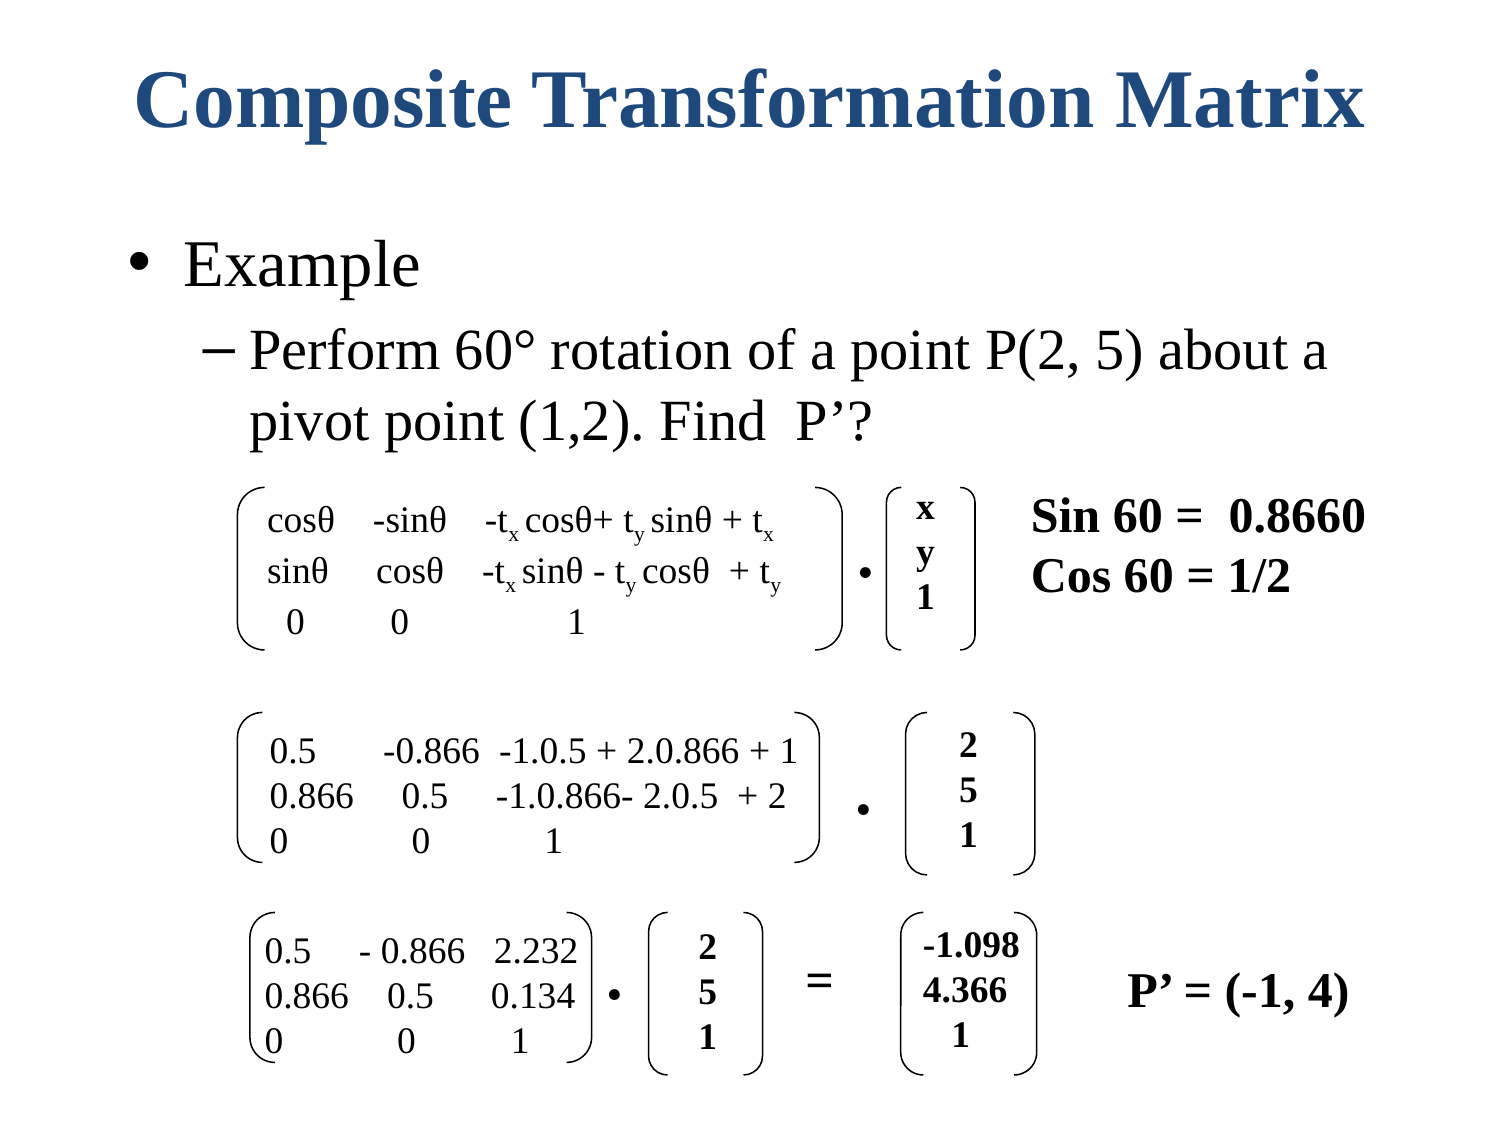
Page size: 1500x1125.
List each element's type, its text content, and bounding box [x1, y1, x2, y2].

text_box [790, 912, 1038, 1076]
list Example Perform 60° rotation of a point P(2, 5) about a pivot point (1,2). Find P’? [112, 212, 1388, 888]
text_box Sin 60 = 0.8660 Cos 60 = 1/2 [1015, 474, 1423, 612]
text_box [249, 912, 763, 1076]
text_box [237, 712, 1036, 876]
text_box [237, 474, 976, 651]
title Composite Transformation Matrix [112, 0, 1388, 188]
text_box P’ = (-1, 4) [1112, 949, 1369, 1025]
